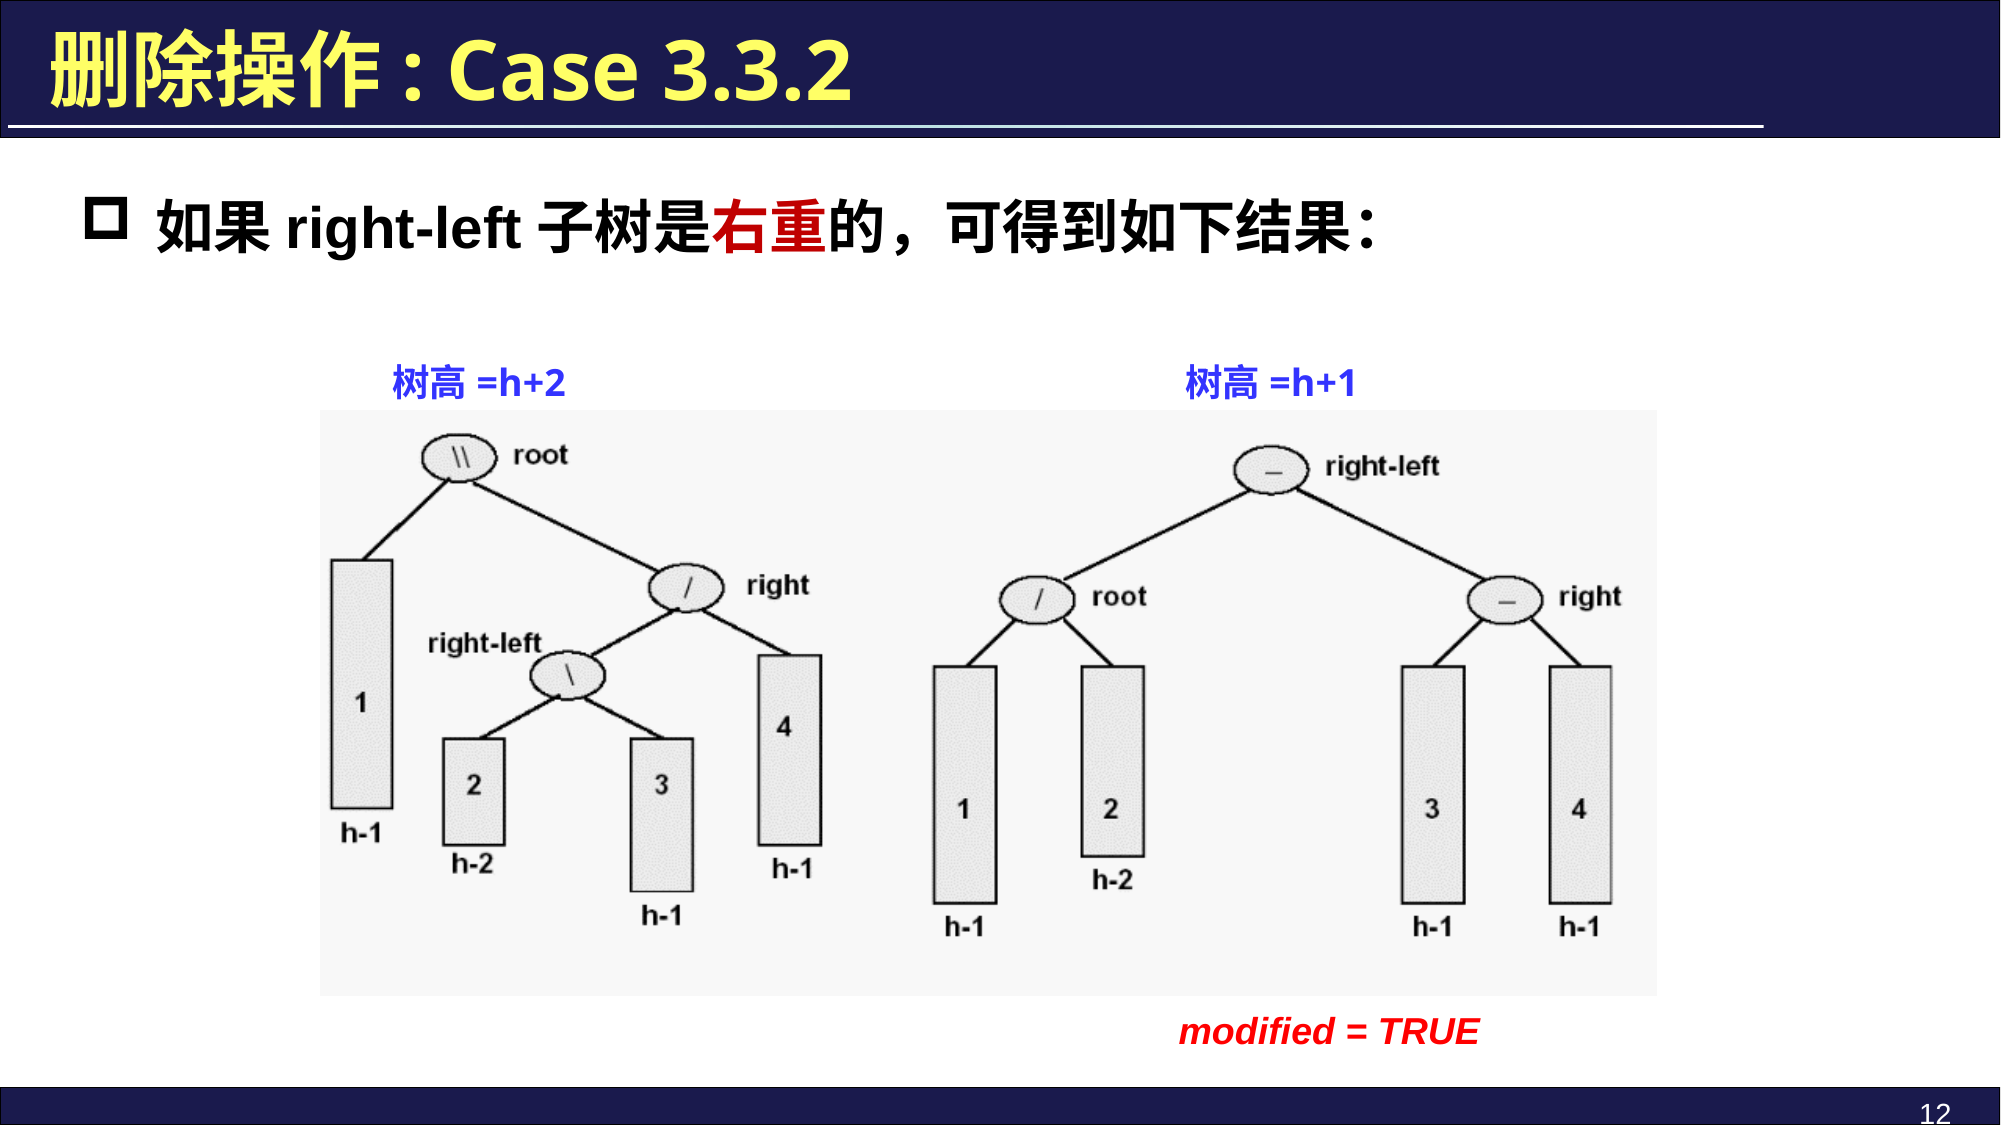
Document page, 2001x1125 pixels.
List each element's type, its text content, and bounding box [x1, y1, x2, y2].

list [319, 409, 1657, 996]
text_box 树高=h+1 [1170, 351, 1374, 408]
text_box 如果right-left子树是右重的，可得到如下结果： [65, 182, 1613, 268]
title 删除操作: Case 3.3.2 [33, 23, 1513, 111]
text_box modified = TRUE [1163, 1004, 1496, 1060]
slide_number 12 [1666, 1087, 1967, 1125]
text_box 树高=h+2 [377, 351, 581, 408]
